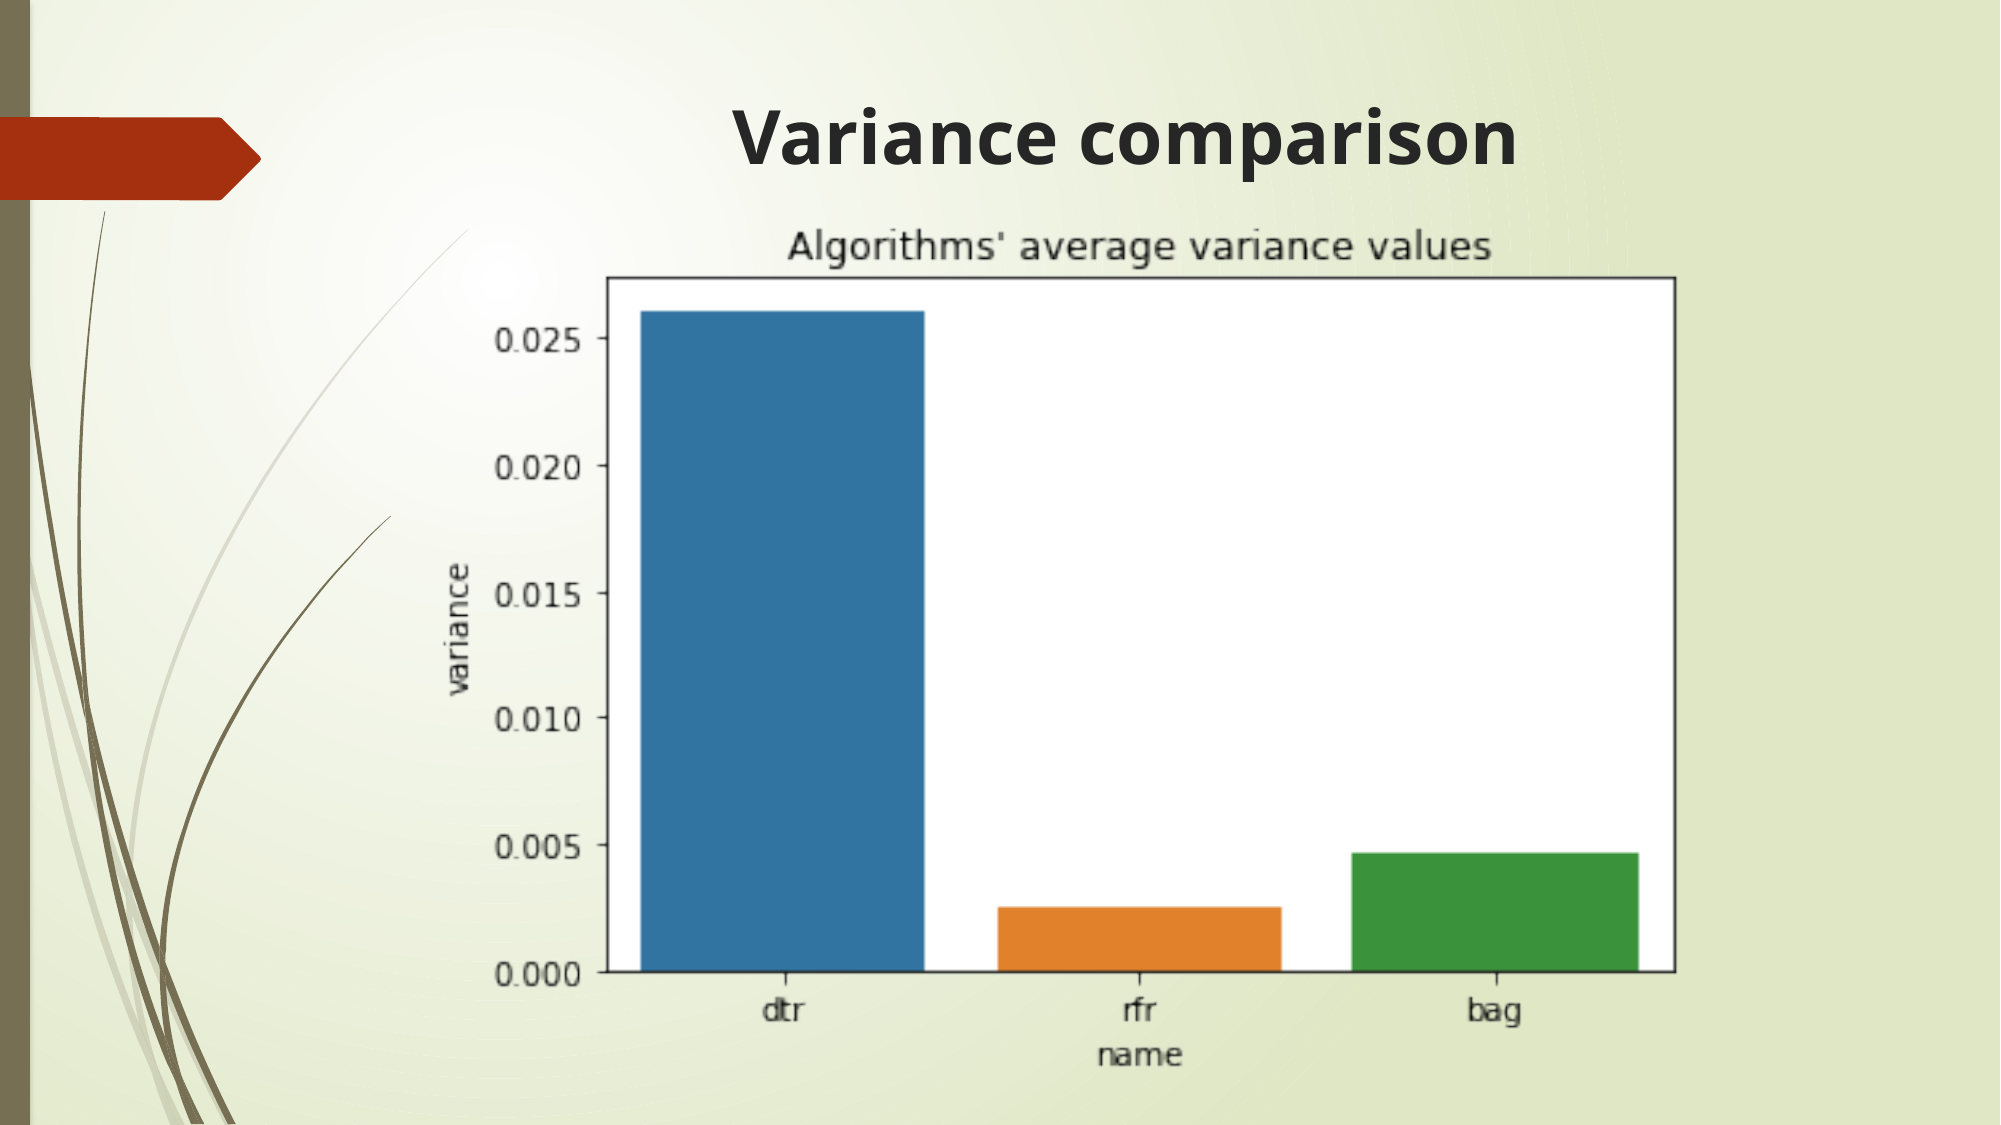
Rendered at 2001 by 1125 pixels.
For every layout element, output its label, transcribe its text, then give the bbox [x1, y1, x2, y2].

title Variance comparison [395, 81, 1858, 292]
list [425, 207, 1694, 1094]
